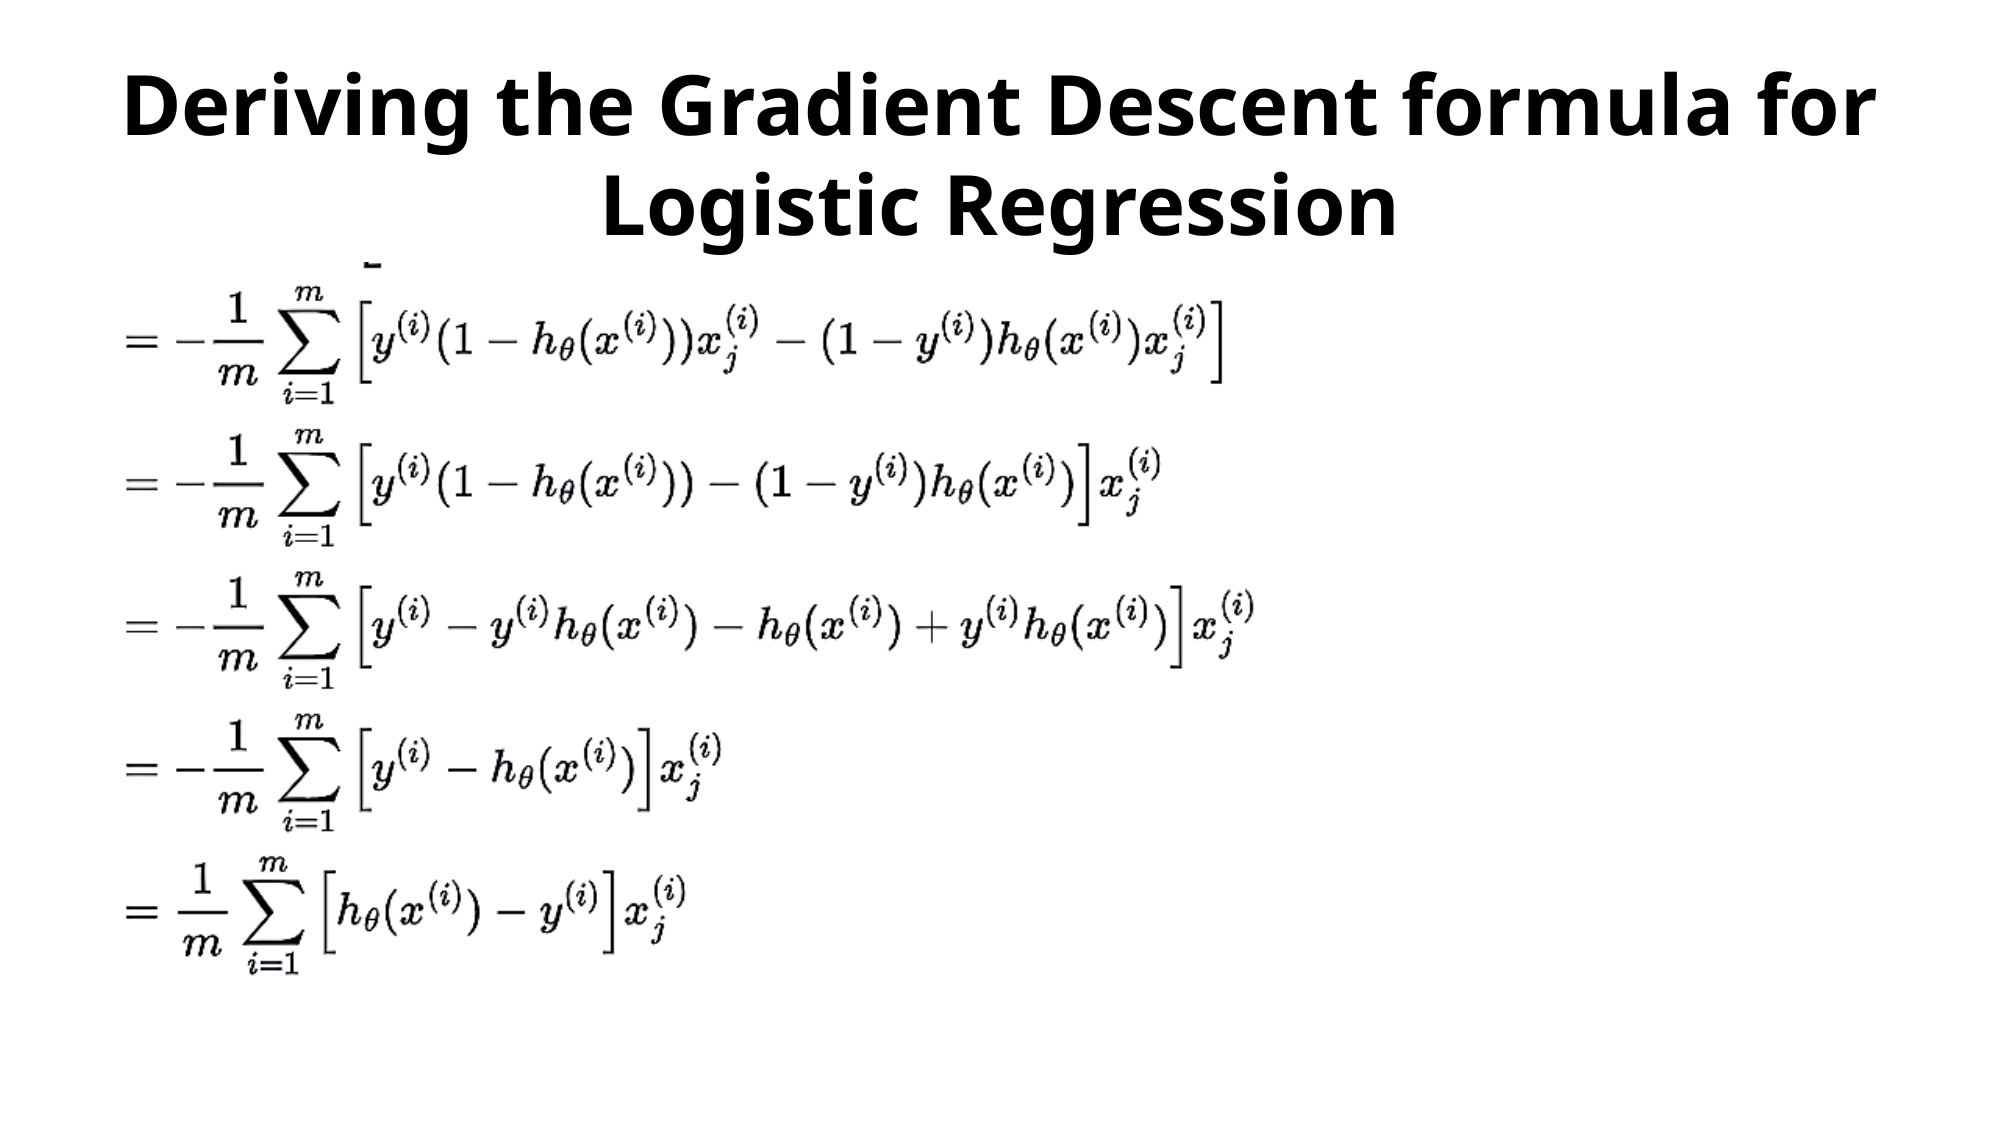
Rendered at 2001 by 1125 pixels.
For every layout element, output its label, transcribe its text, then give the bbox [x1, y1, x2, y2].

picture [124, 262, 1295, 991]
title Deriving the Gradient Descent formula for Logistic Regression [99, 45, 1900, 233]
